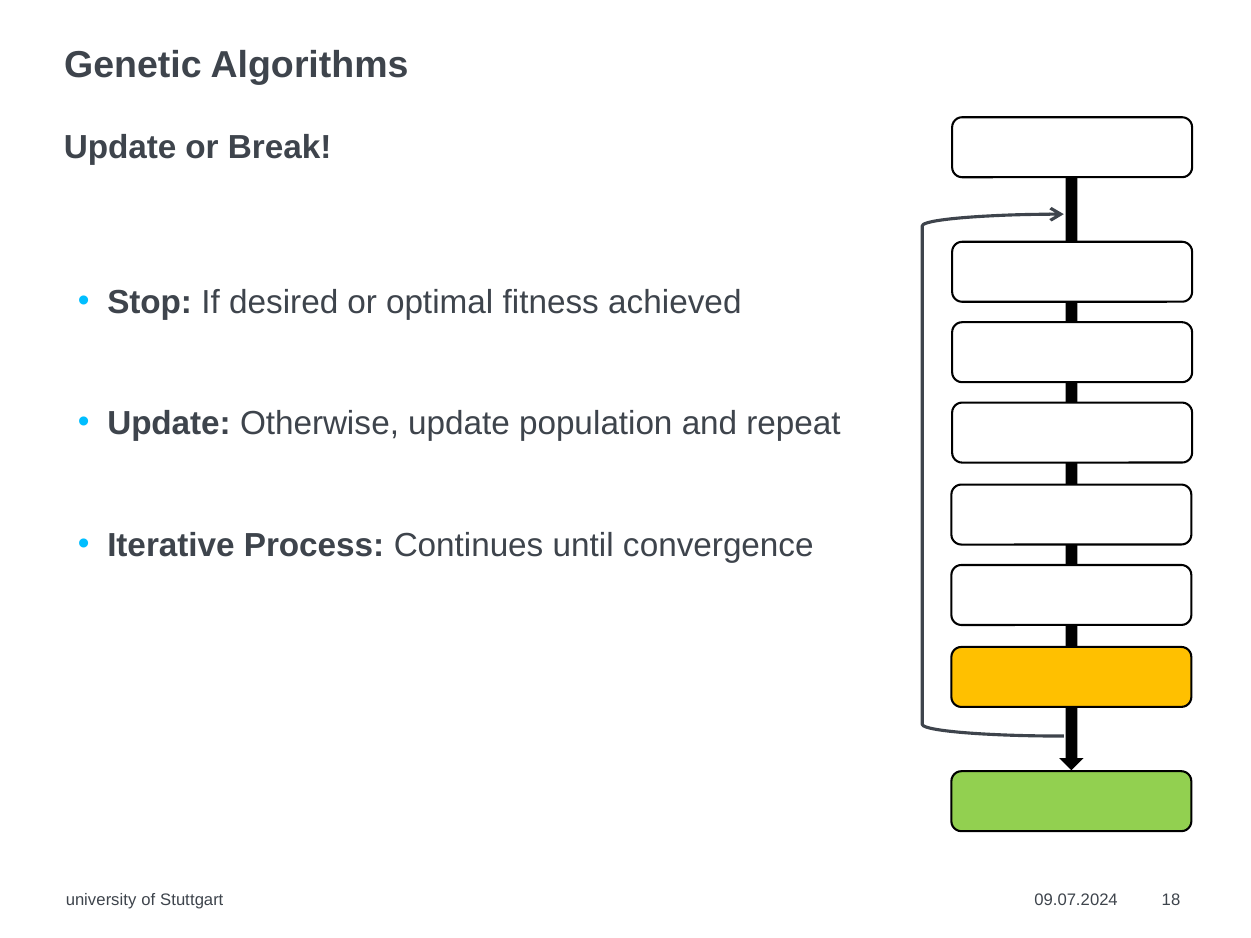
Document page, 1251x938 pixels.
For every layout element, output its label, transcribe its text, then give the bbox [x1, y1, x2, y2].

text_box [922, 206, 1064, 737]
list Update or Break! [63, 117, 1186, 163]
text_box [1064, 483, 1193, 546]
text_box [1065, 303, 1078, 321]
text_box [1065, 384, 1078, 401]
title Genetic Algorithms [64, 44, 1186, 91]
text_box [950, 770, 1193, 833]
text_box [1065, 626, 1078, 645]
text_box [1059, 708, 1084, 770]
text_box [1064, 563, 1193, 626]
text_box [1065, 464, 1078, 483]
text_box [1064, 401, 1194, 464]
text_box Stop: If desired or optimal fitness achieved Update: Otherwise, update population and repeat Iterative Process: Continues until convergence [77, 271, 853, 625]
text_box [951, 116, 1194, 179]
text_box [1065, 179, 1078, 240]
footer university of Stuttgart [65, 888, 893, 909]
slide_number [1034, 888, 1133, 909]
text_box [1064, 645, 1193, 708]
text_box [1065, 546, 1078, 563]
text_box [1064, 321, 1194, 384]
slide_number 18 [1161, 888, 1198, 909]
text_box [1064, 240, 1194, 303]
